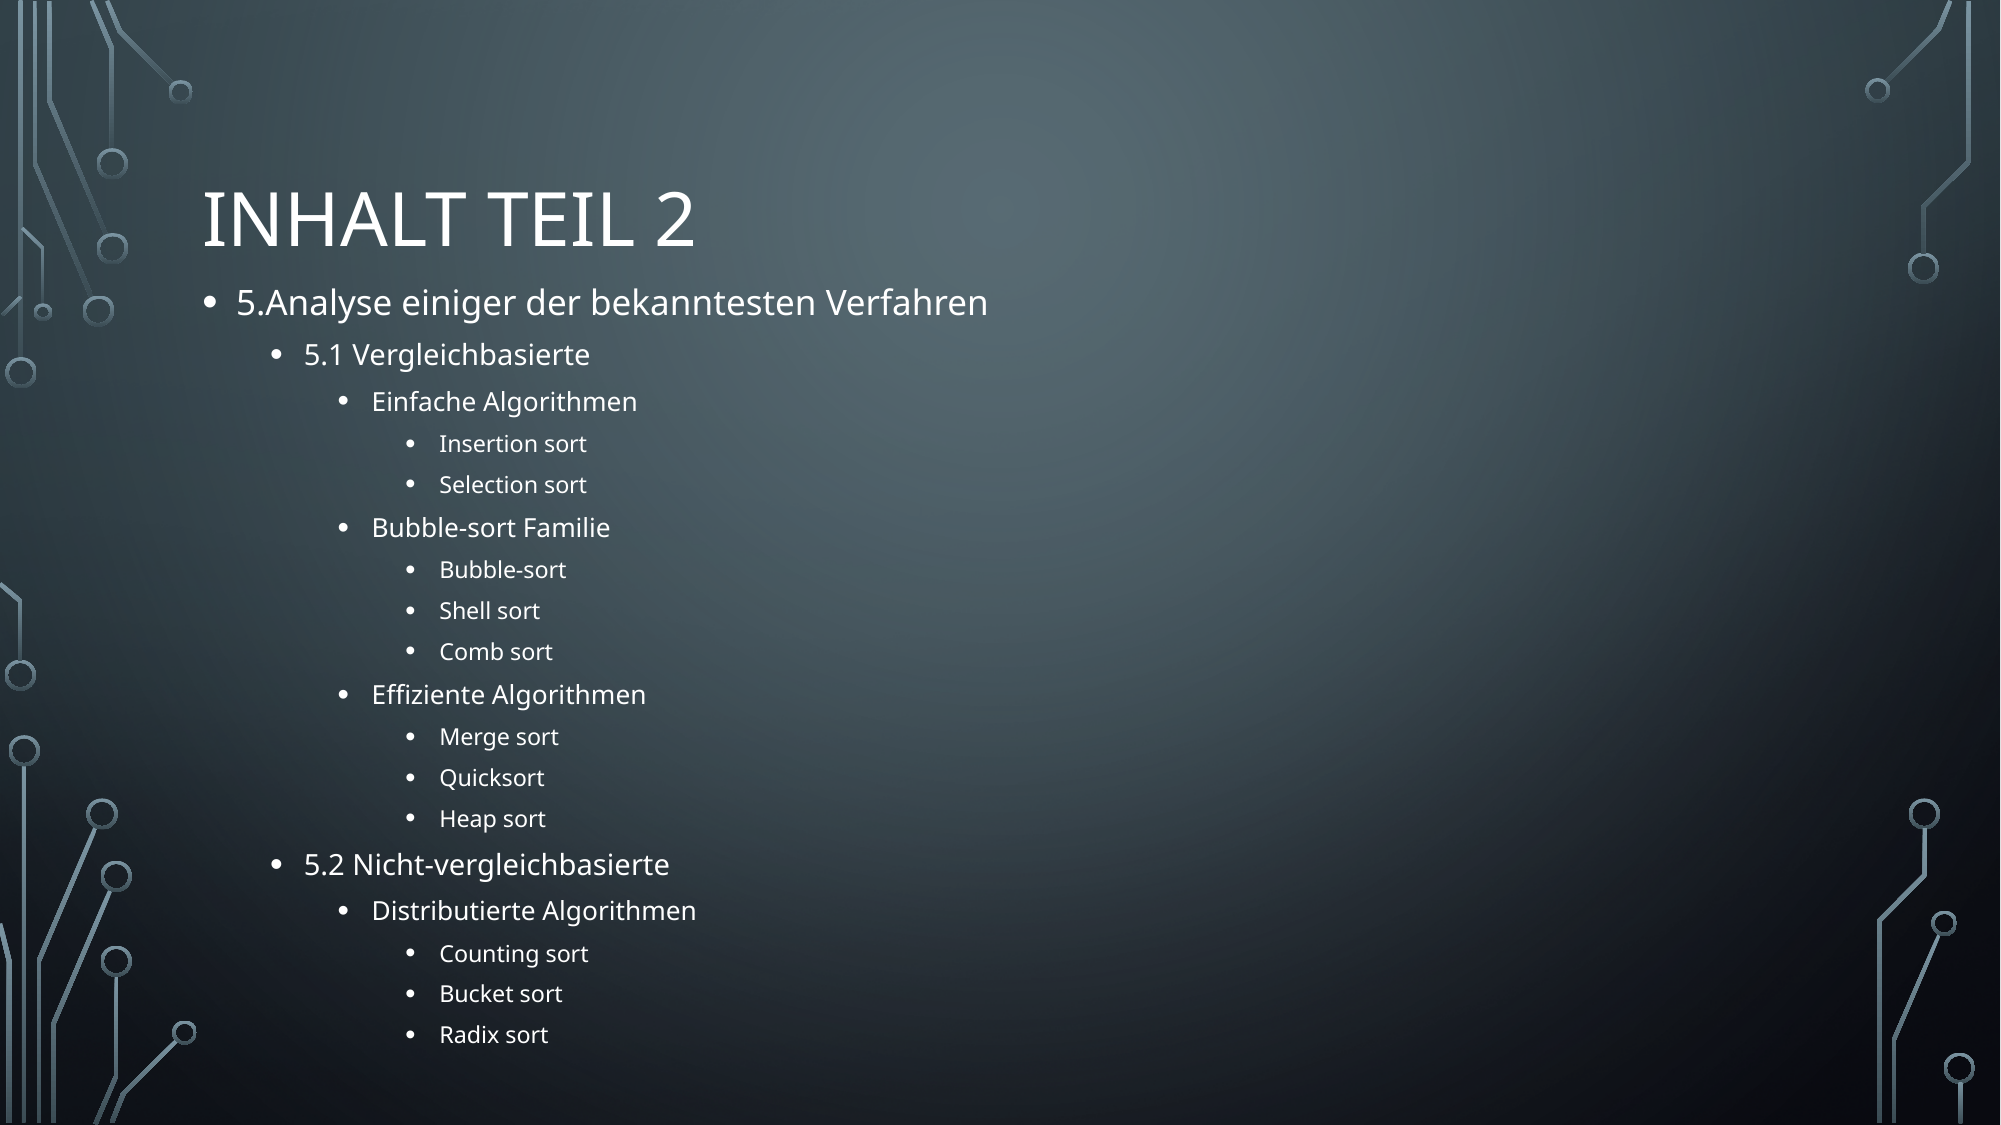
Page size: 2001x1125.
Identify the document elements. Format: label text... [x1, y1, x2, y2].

title Inhalt teil 2 [187, 101, 1813, 264]
list 5.Analyse einiger der bekanntesten Verfahren 5.1 Vergleichbasierte Einfache Algorithmen Insertion sort Selection sort Bubble-sort Familie Bubble-sort Shell sort Comb sort Effiziente Algorithmen Merge sort Quicksort Heap sort 5.2 Nicht-vergleichbasierte Distributierte Algorithmen Counting sort Bucket sort Radix sort [187, 264, 1879, 1062]
